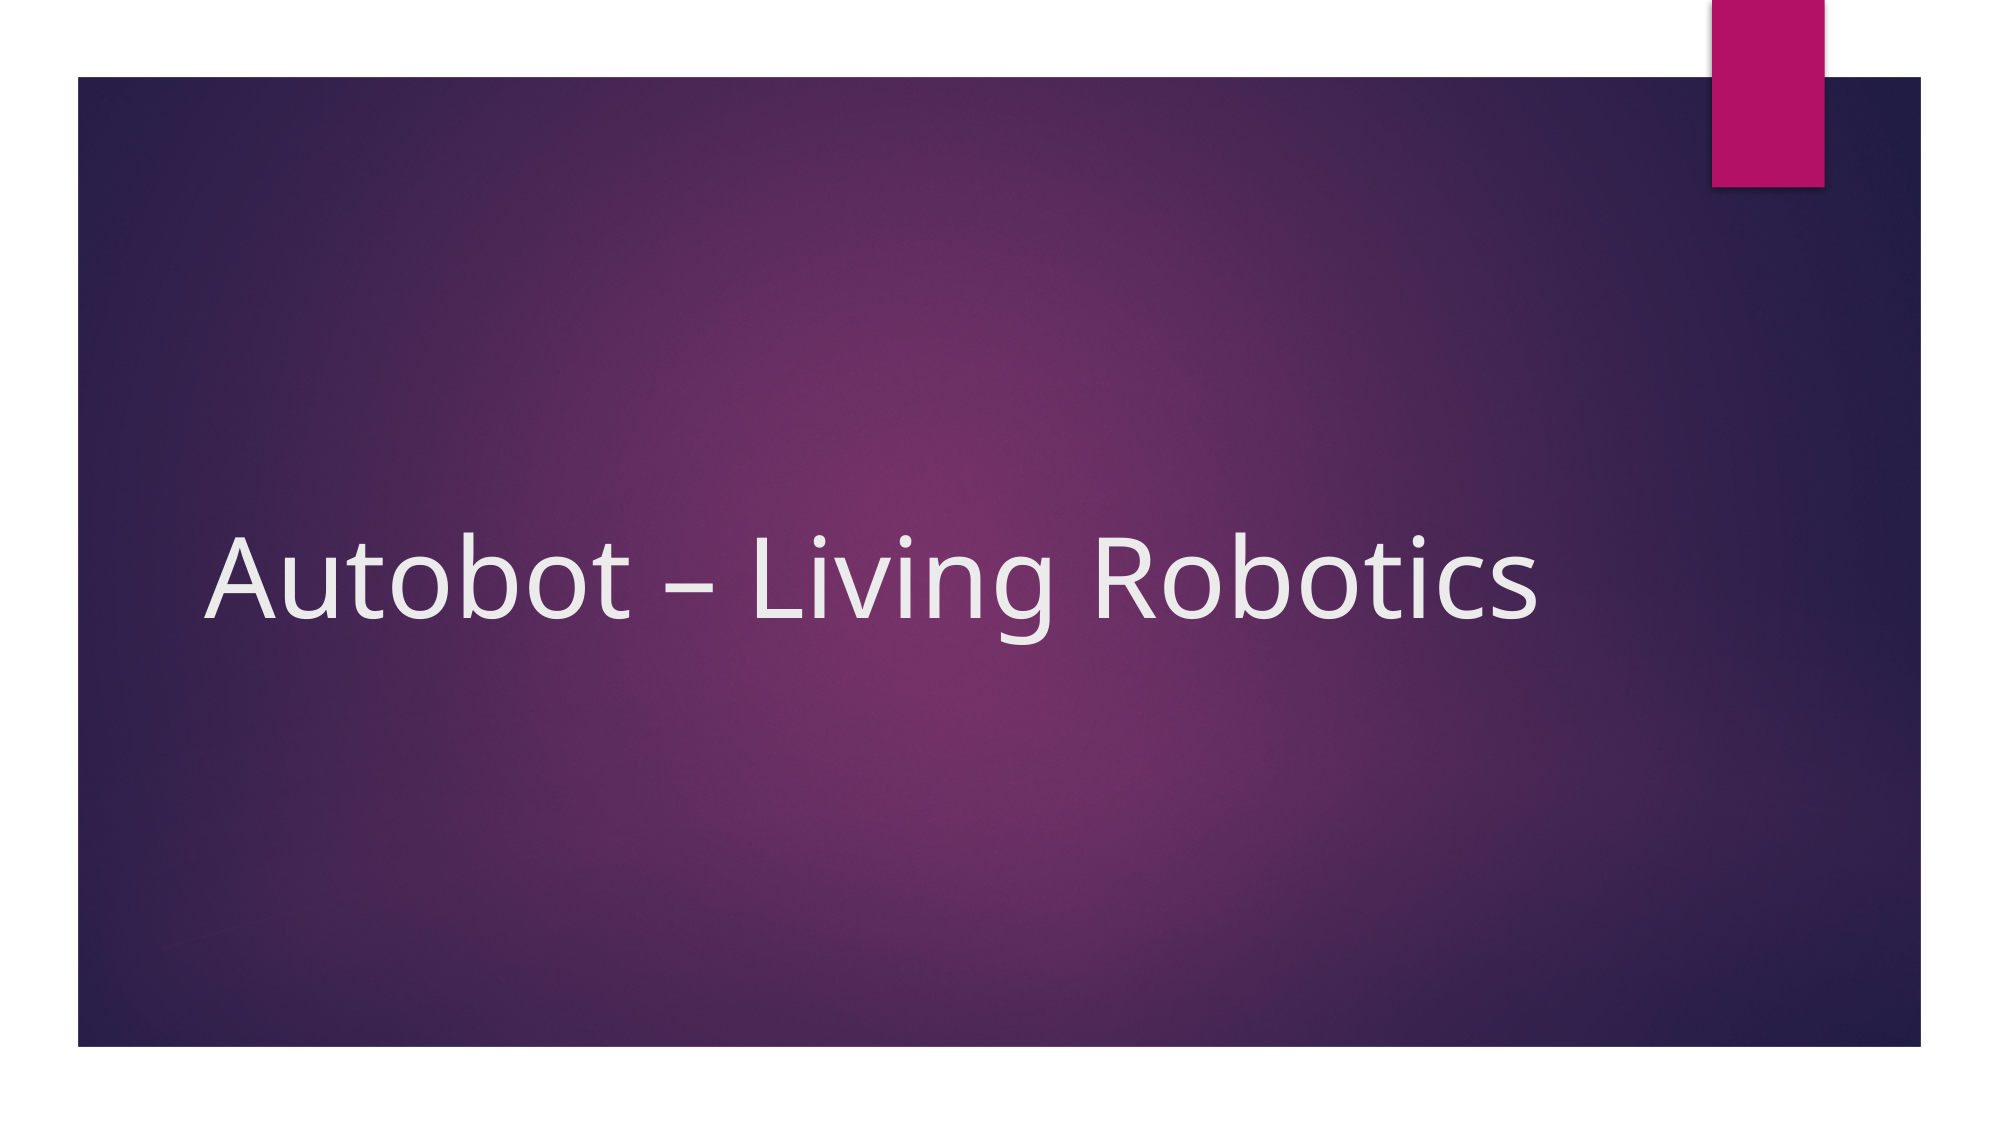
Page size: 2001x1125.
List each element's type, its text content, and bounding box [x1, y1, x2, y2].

title Autobot – Living Robotics [189, 344, 1638, 784]
